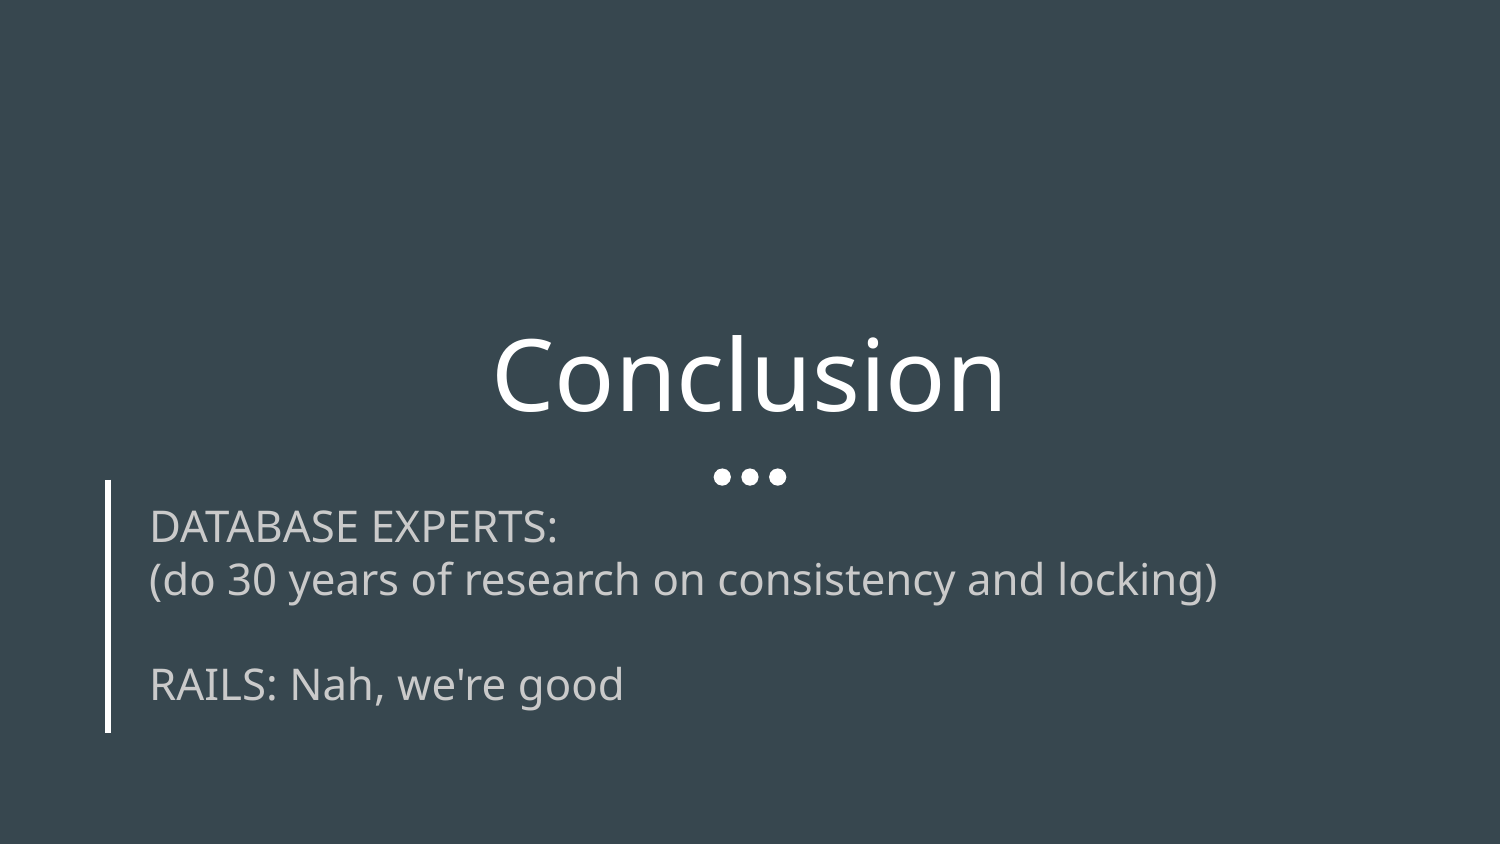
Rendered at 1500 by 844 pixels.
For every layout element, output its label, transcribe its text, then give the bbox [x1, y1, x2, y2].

subtitle DATABASE EXPERTS: (do 30 years of research on consistency and locking) RAILS: Nah, we're good [134, 484, 1366, 651]
title Conclusion [110, 162, 1390, 447]
